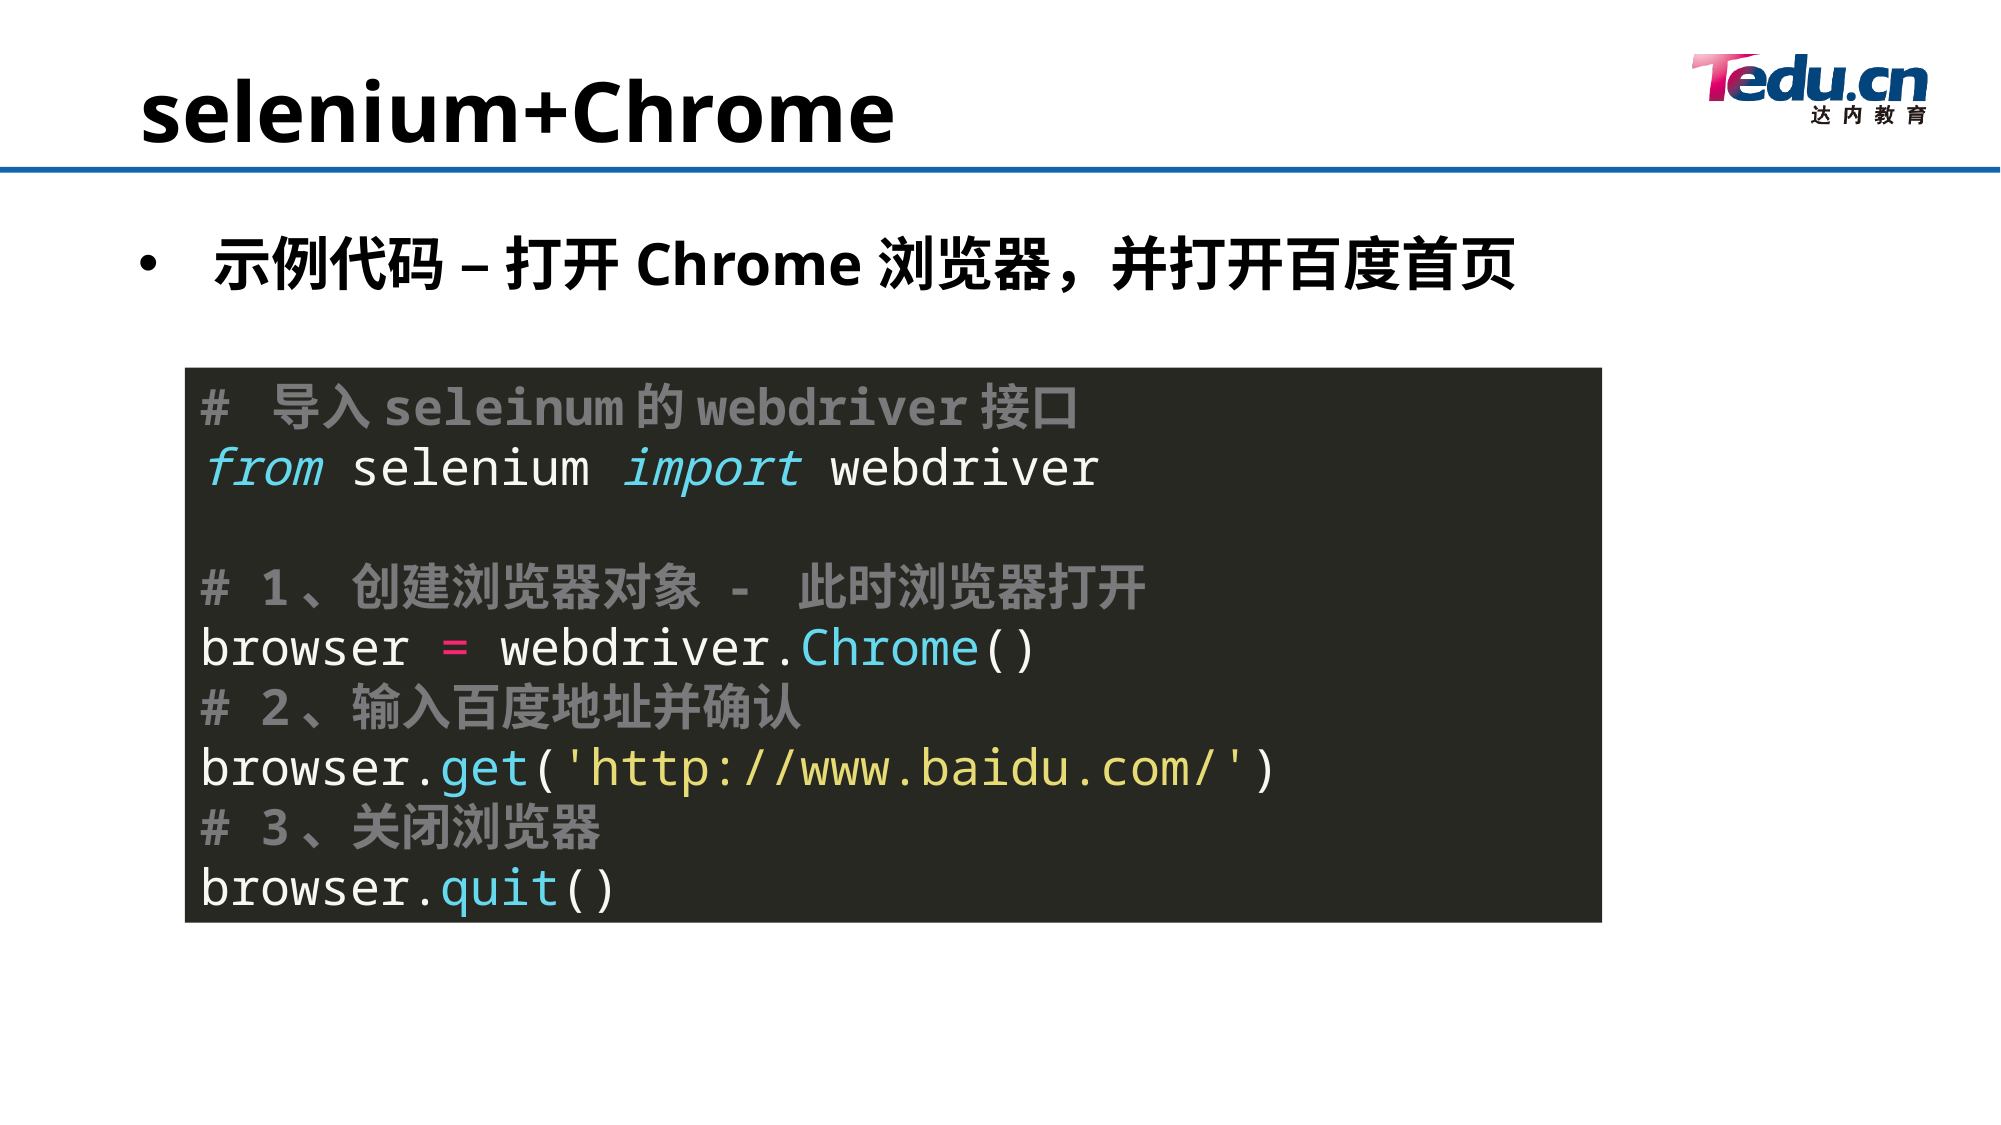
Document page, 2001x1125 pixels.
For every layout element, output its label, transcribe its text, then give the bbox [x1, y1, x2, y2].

list 示例代码 – 打开Chrome浏览器，并打开百度首页 [123, 184, 1969, 1107]
list selenium+Chrome [125, 18, 1873, 150]
picture [1673, 7, 1945, 164]
text_box # 导入seleinum的webdriver接口 from selenium import webdriver # 1、创建浏览器对象 - 此时浏览器打开 browser = webdriver.Chrome() # 2、输入百度地址并确认 browser.get('http://www.baidu.com/') # 3、关闭浏览器 browser.quit() [184, 367, 1603, 923]
